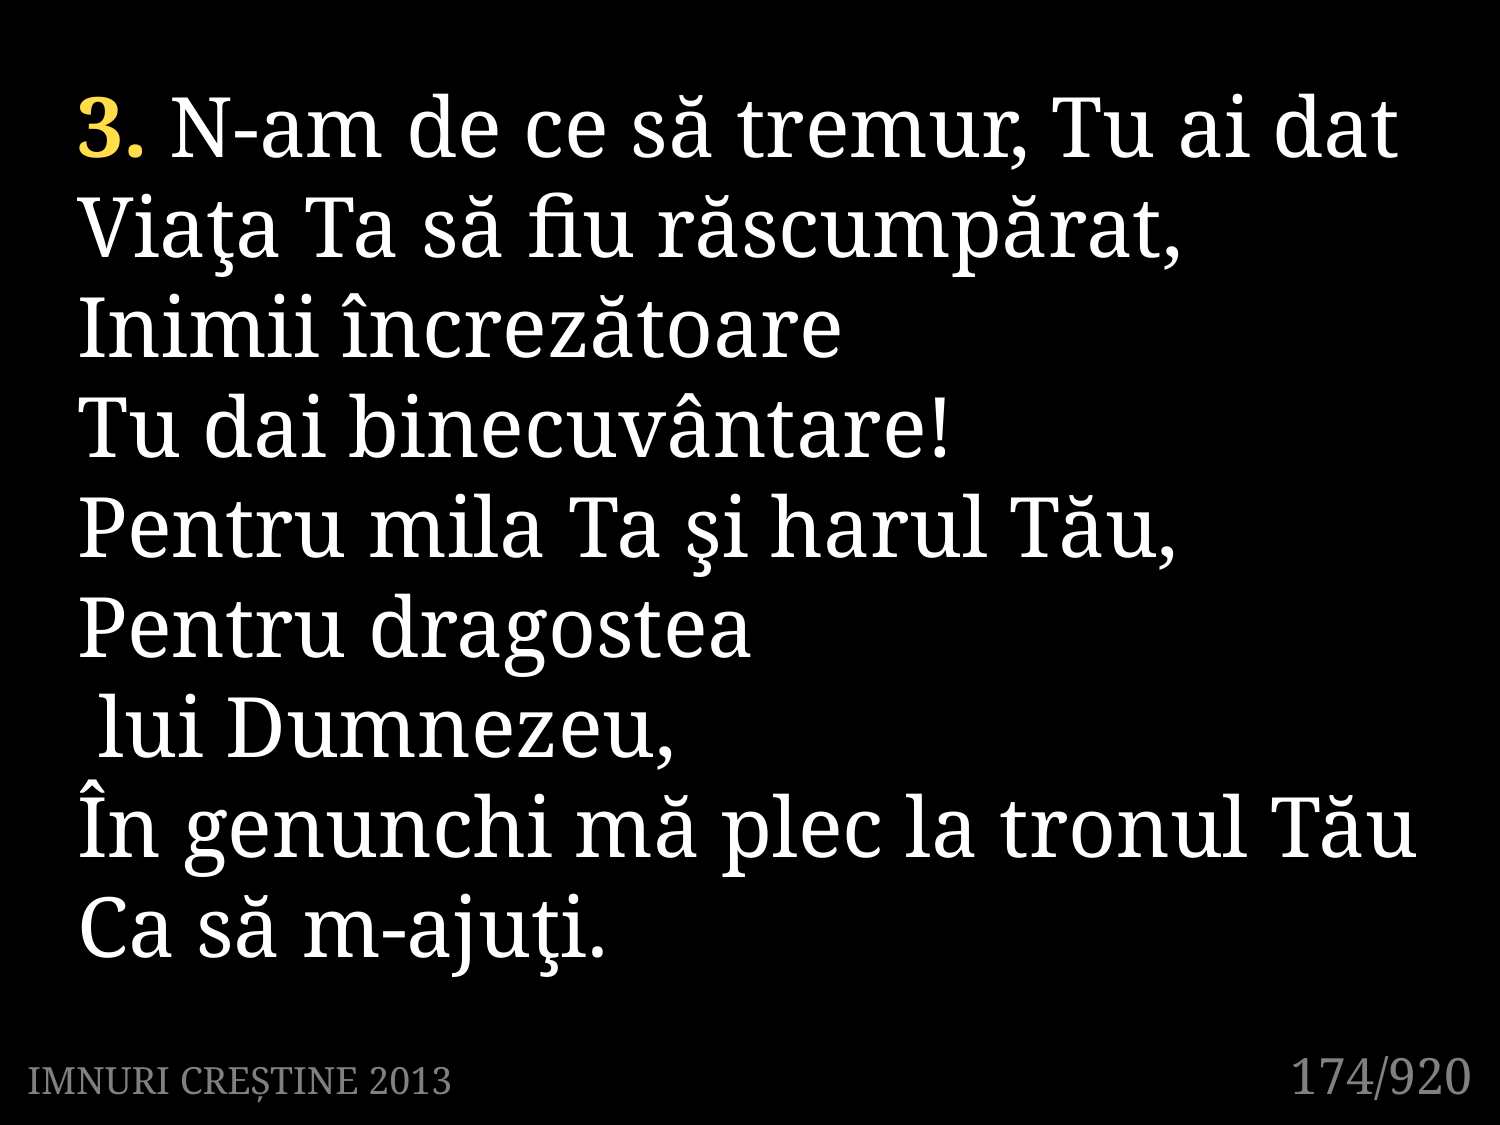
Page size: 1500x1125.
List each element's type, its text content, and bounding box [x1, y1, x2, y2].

text_box IMNURI CREȘTINE 2013 [12, 1049, 637, 1110]
text_box 174/920 [637, 1037, 1488, 1113]
text_box 3. N-am de ce să tremur, Tu ai dat Viaţa Ta să fiu răscumpărat, Inimii încrezătoare Tu dai binecuvântare! Pentru mila Ta şi harul Tău, Pentru dragostea lui Dumnezeu, În genunchi mă plec la tronul Tău Ca să m-ajuţi. [62, 67, 1500, 982]
